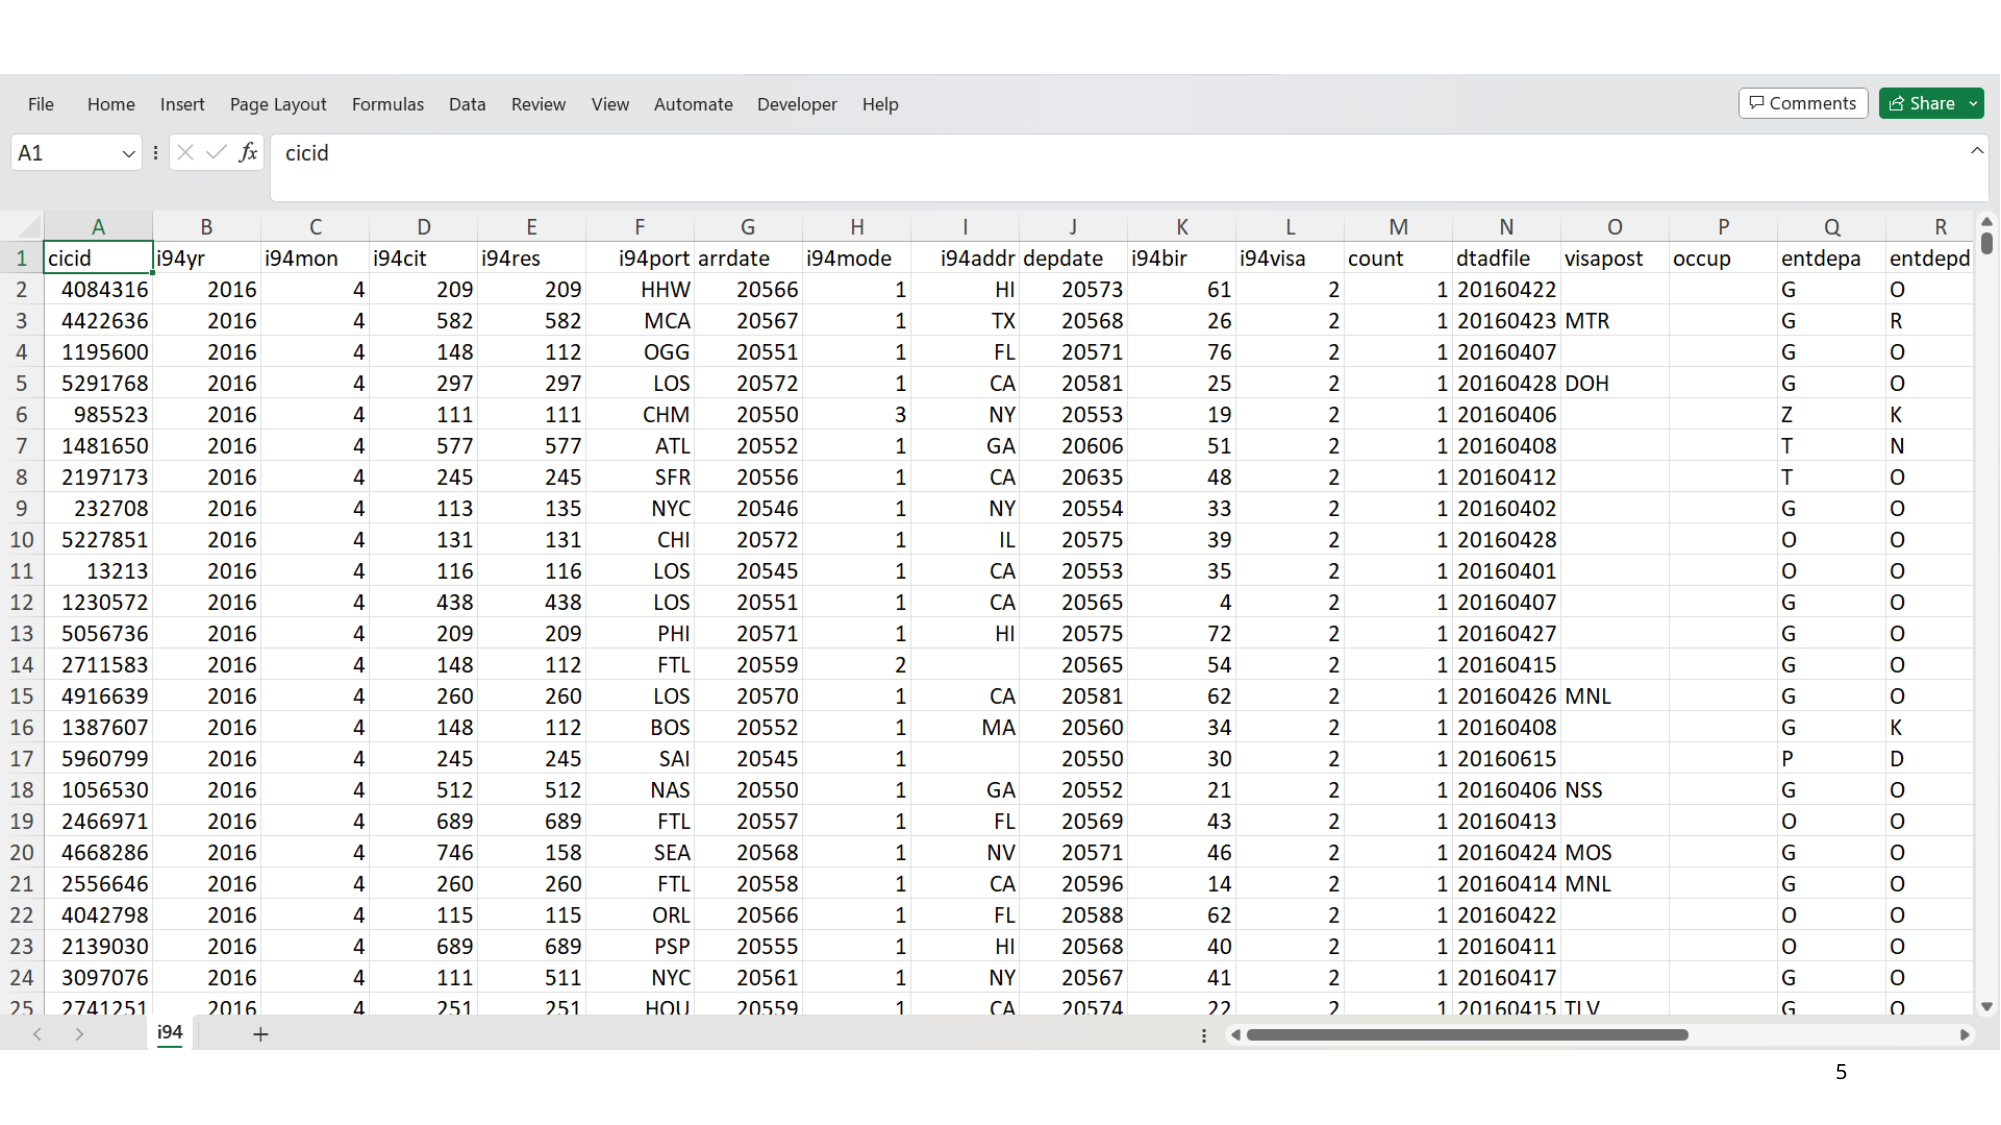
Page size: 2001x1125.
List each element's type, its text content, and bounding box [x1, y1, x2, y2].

picture [0, 74, 2000, 1051]
slide_number ‹#› [1412, 1061, 1863, 1103]
